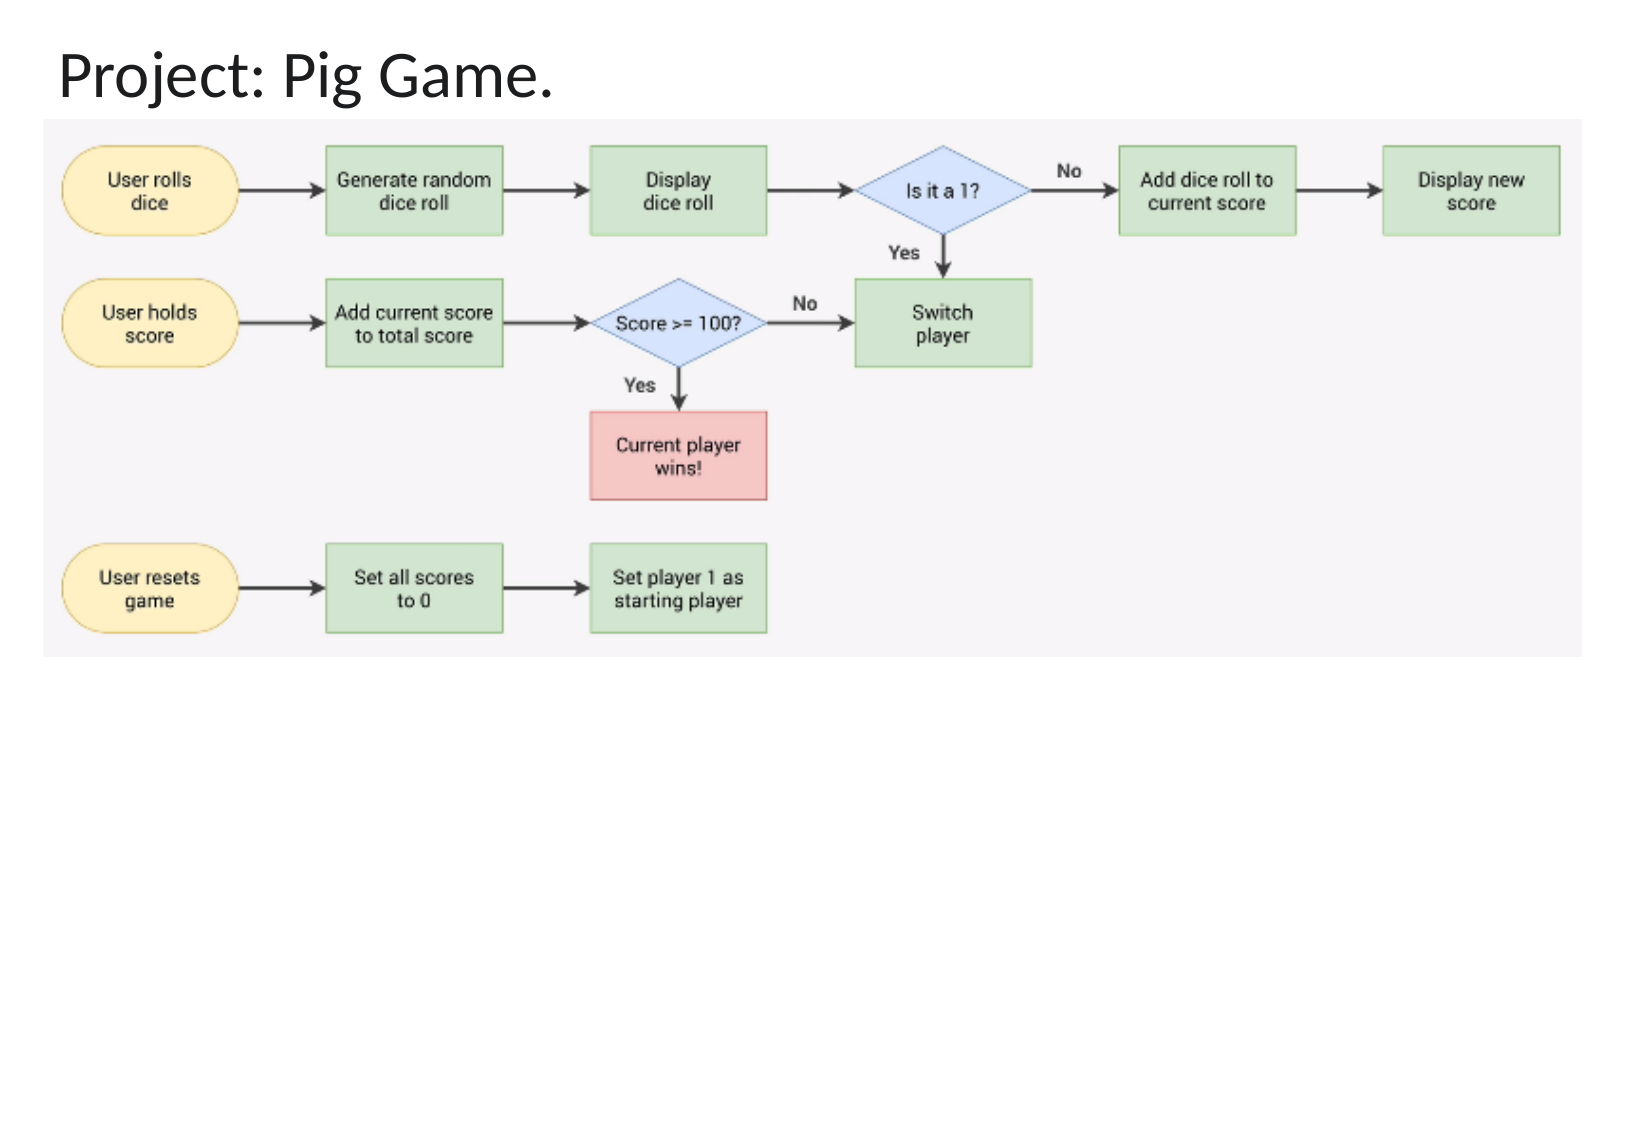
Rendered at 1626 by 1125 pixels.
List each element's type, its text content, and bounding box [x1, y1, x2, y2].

picture [43, 119, 1582, 657]
text_box Project: Pig Game. [43, 23, 1295, 119]
